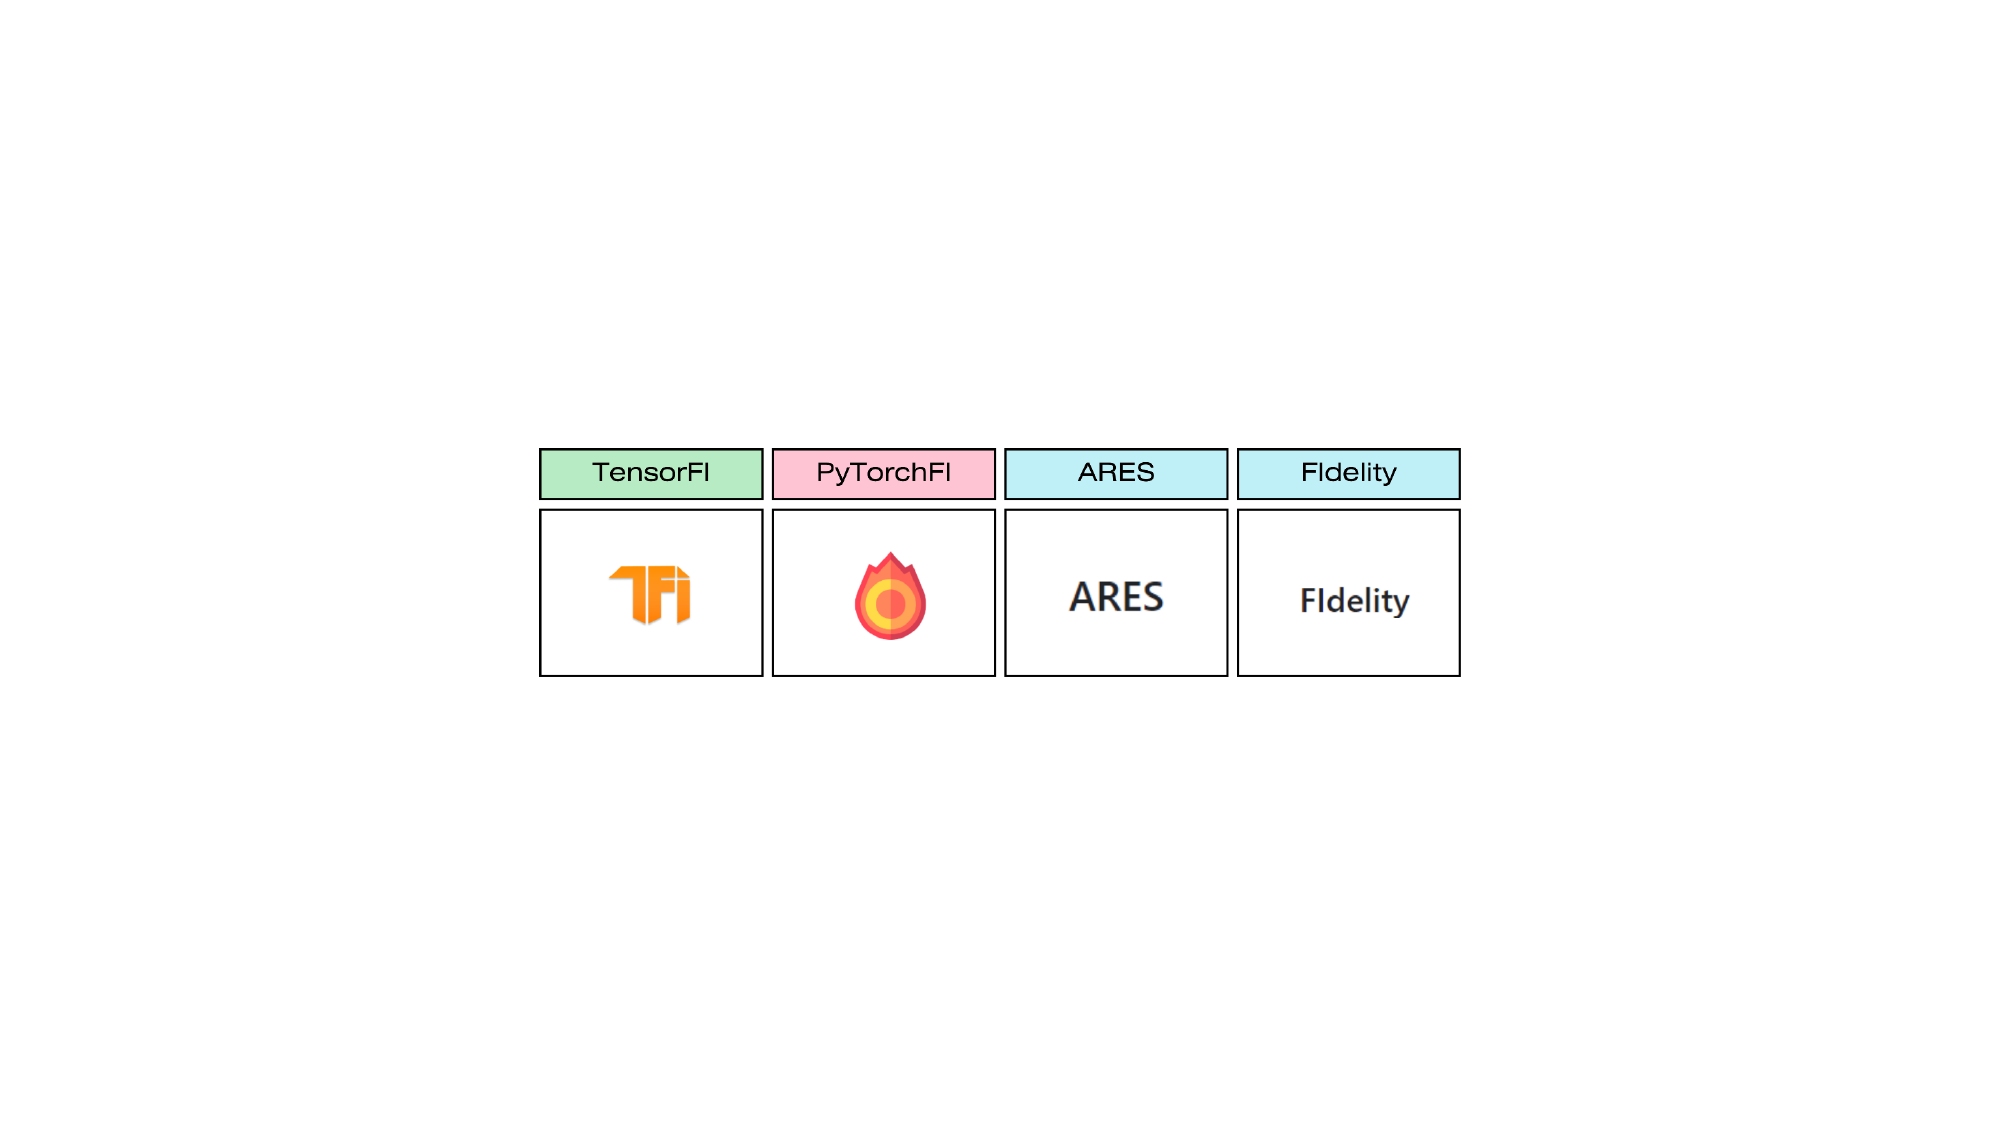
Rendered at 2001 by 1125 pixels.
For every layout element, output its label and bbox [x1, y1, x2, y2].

picture [539, 448, 1461, 677]
